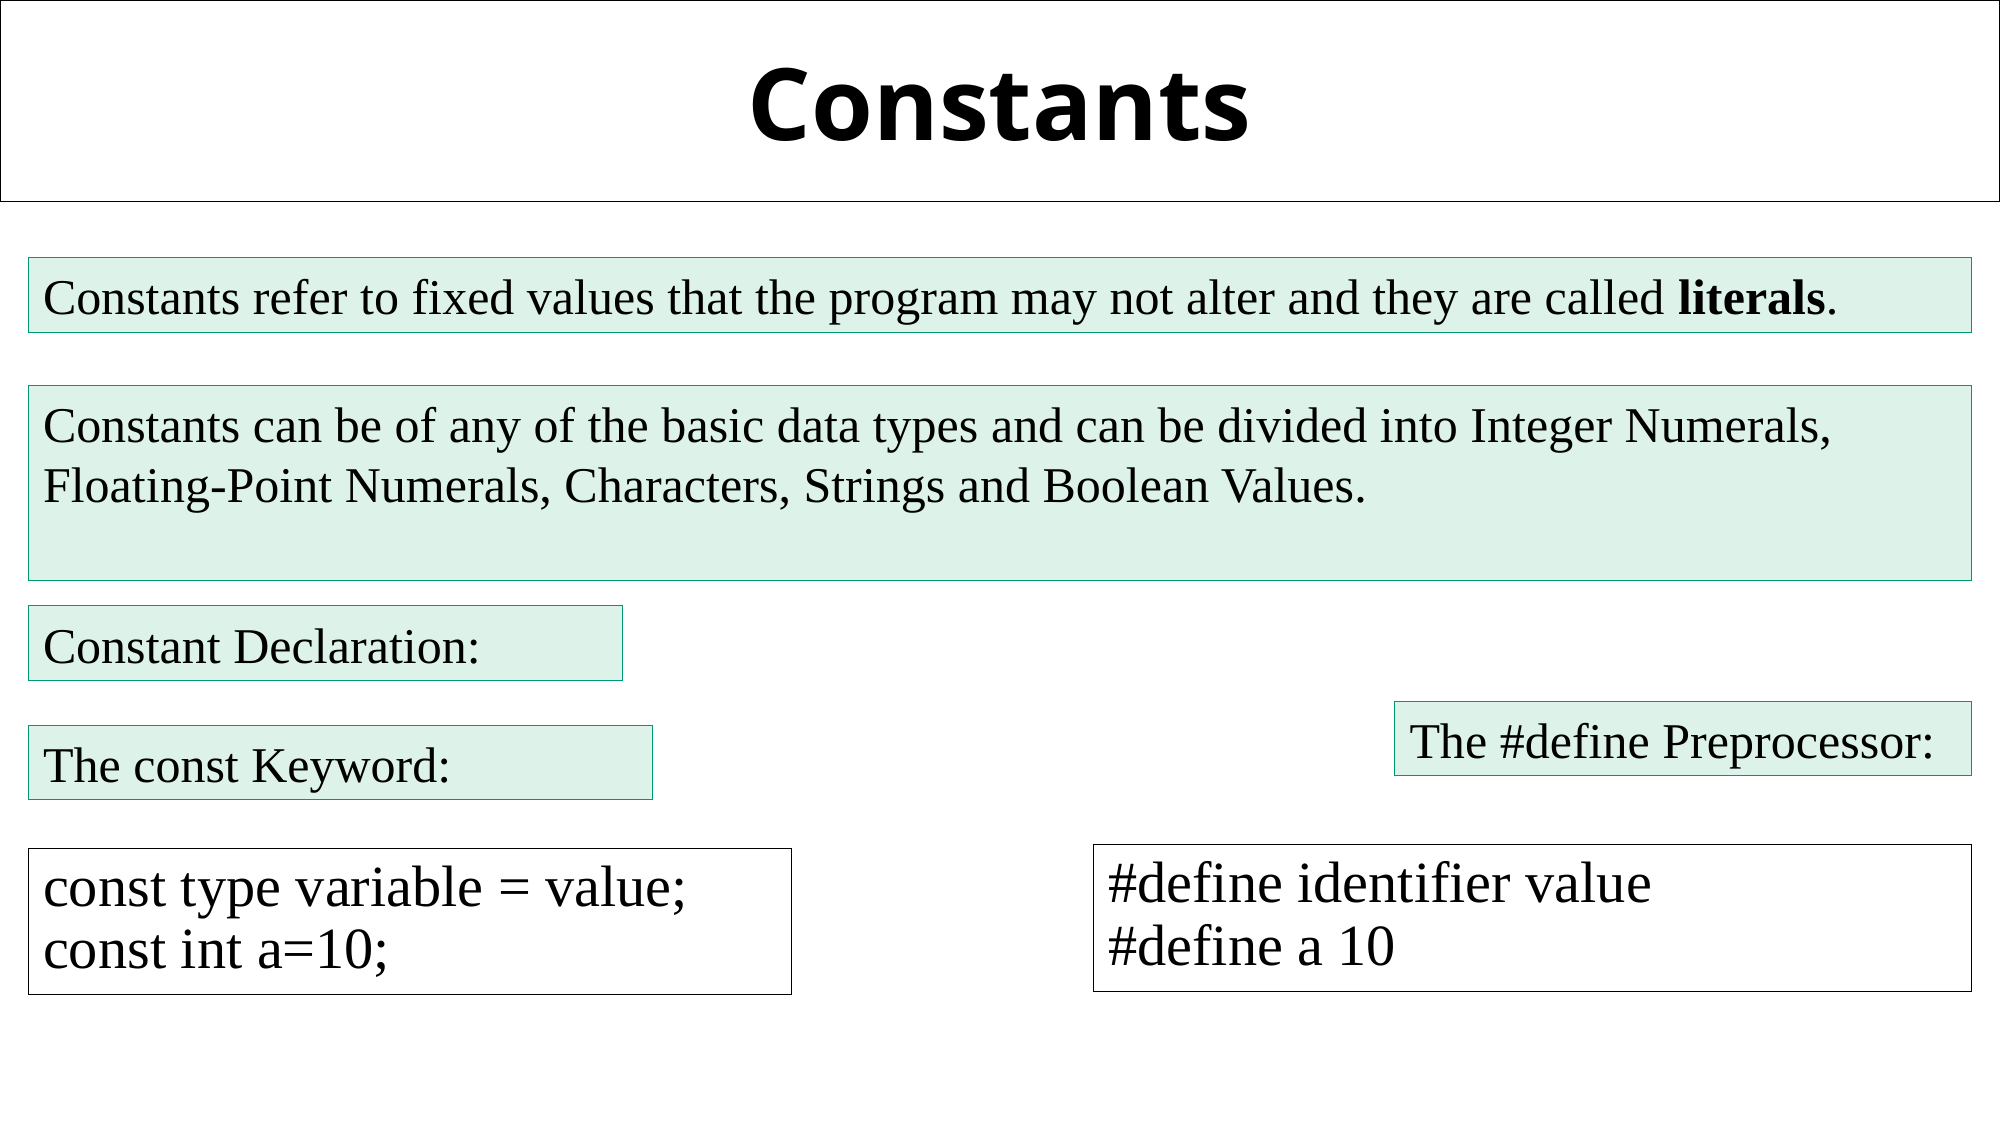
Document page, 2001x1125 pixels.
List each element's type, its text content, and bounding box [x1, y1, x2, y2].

text_box The #define Preprocessor: [1394, 701, 1972, 776]
text_box Constants can be of any of the basic data types and can be divided into Integer Numerals, Floating-Point Numerals, Characters, Strings and Boolean Values. [28, 385, 1972, 581]
text_box #define identifier value #define a 10 [1093, 844, 1972, 992]
text_box Constants refer to fixed values that the program may not alter and they are called literals. [28, 257, 1972, 333]
text_box The const Keyword: [28, 725, 653, 800]
title Constants [0, 0, 2000, 202]
text_box Constant Declaration: [28, 605, 623, 681]
text_box const type variable = value; const int a=10; [28, 848, 792, 995]
